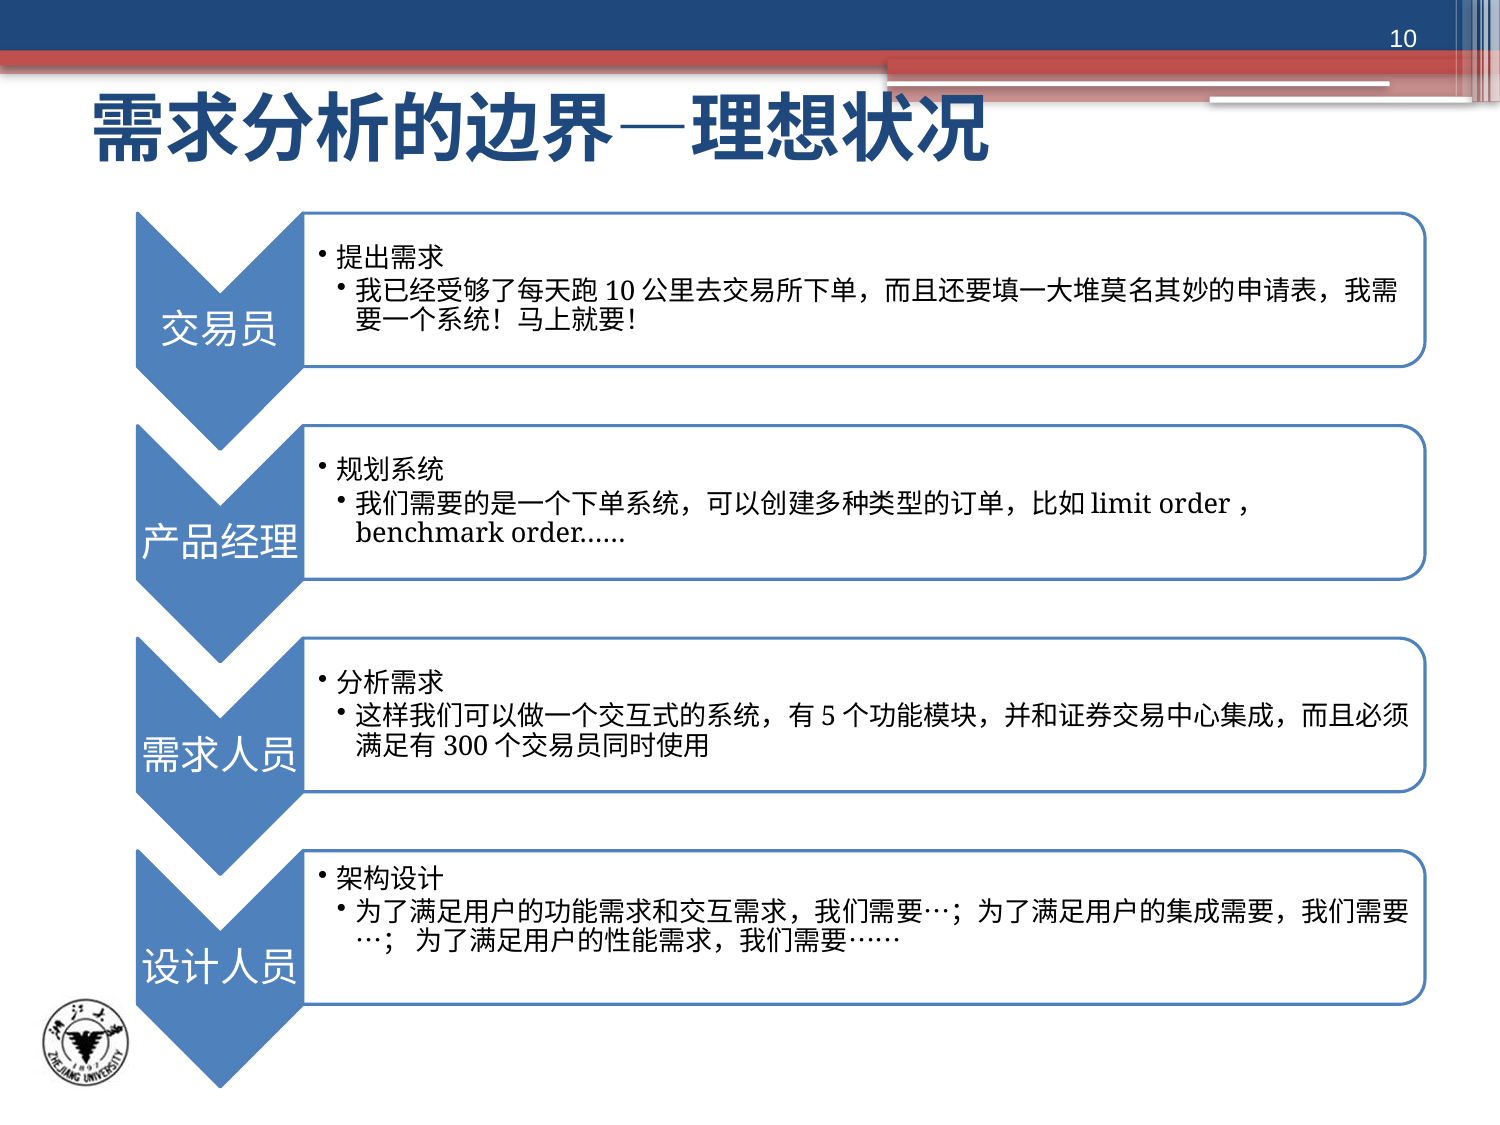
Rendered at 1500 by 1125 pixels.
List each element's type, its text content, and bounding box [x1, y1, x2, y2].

picture [26, 987, 150, 1100]
title 需求分析的边界—理想状况 [75, 62, 1425, 188]
slide_number 10 [1340, 0, 1466, 61]
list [137, 212, 1426, 1088]
